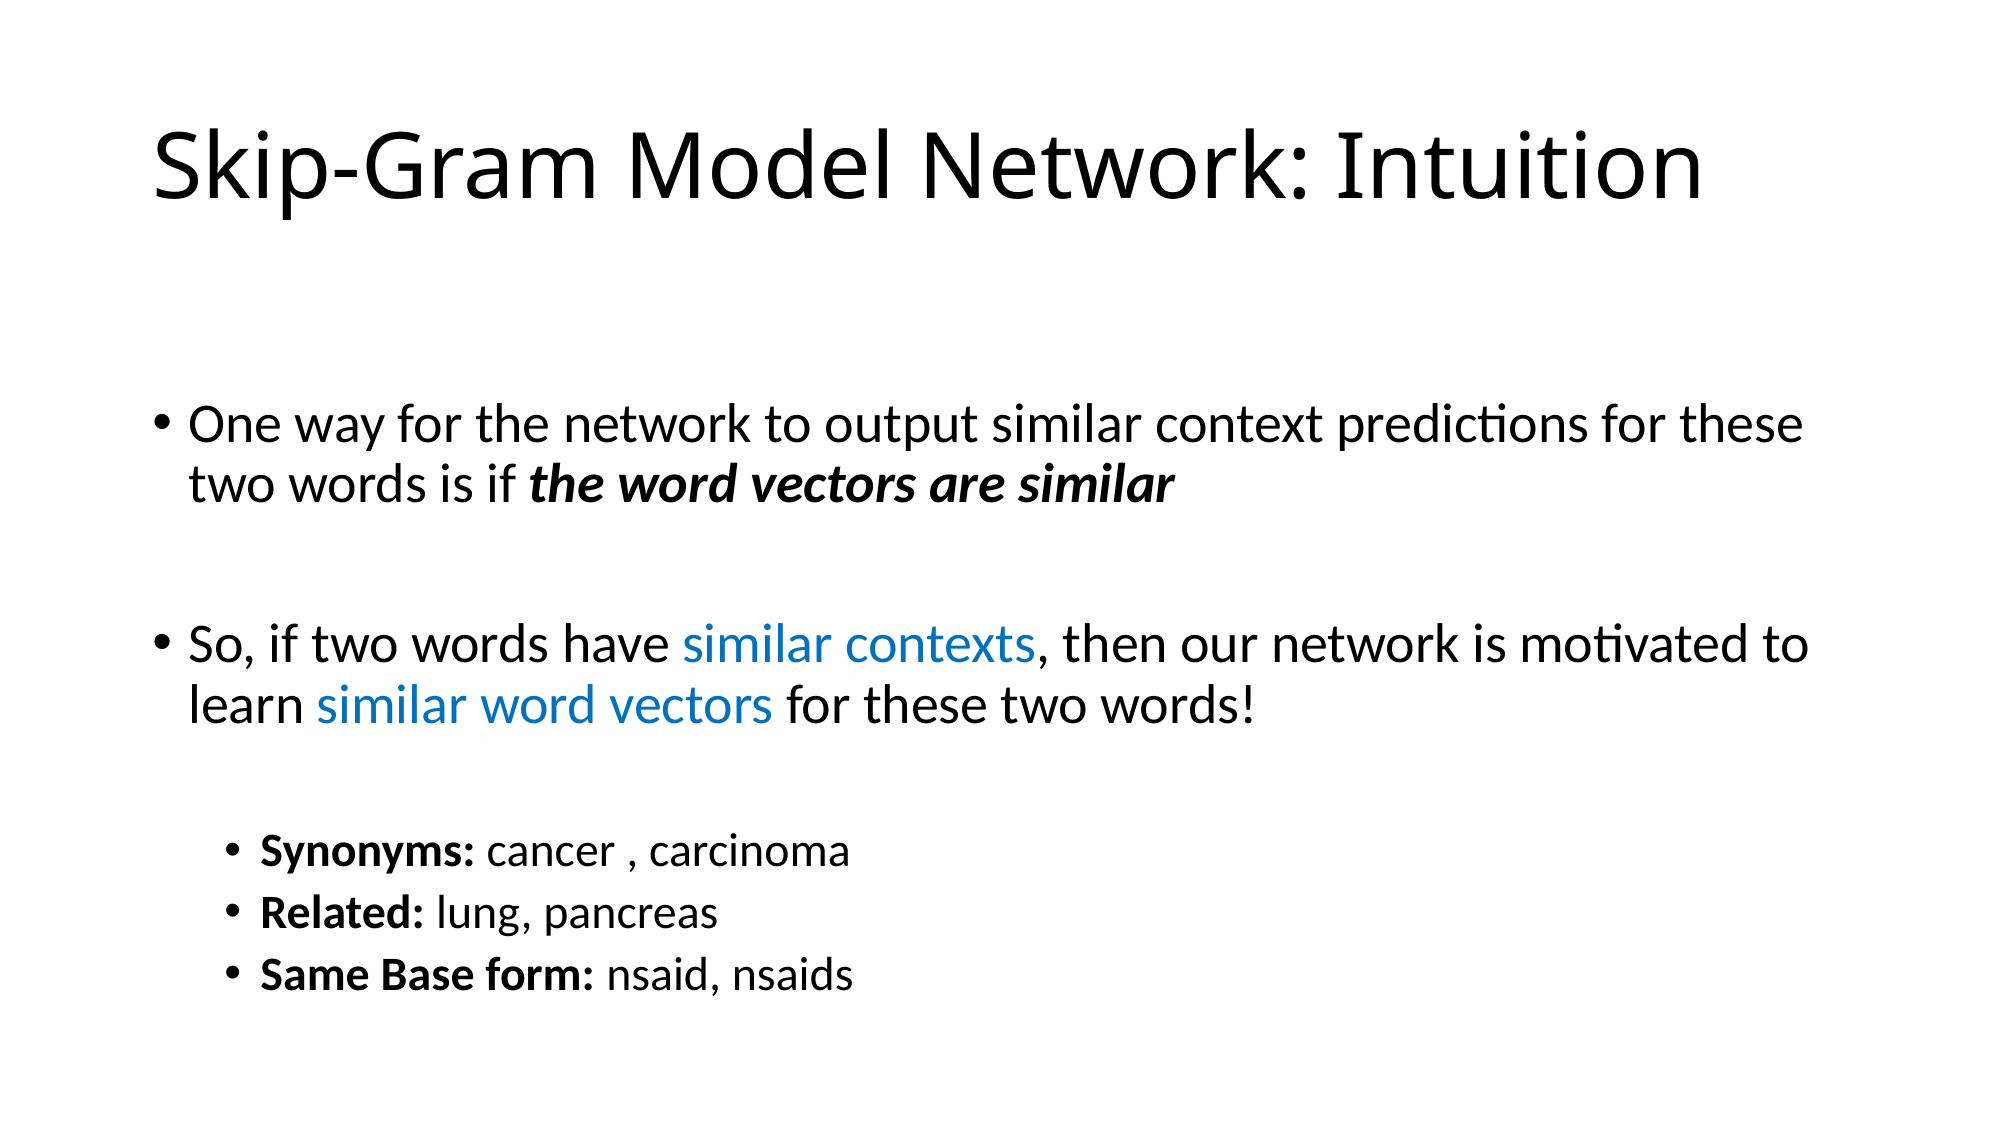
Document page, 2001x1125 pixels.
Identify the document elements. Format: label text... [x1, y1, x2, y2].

list One way for the network to output similar context predictions for these two words is if the word vectors are similar So, if two words have similar contexts, then our network is motivated to learn similar word vectors for these two words! Synonyms: cancer , carcinoma Related: lung, pancreas Same Base form: nsaid, nsaids [137, 299, 1863, 1014]
title Skip-Gram Model Network: Intuition [137, 59, 1863, 278]
